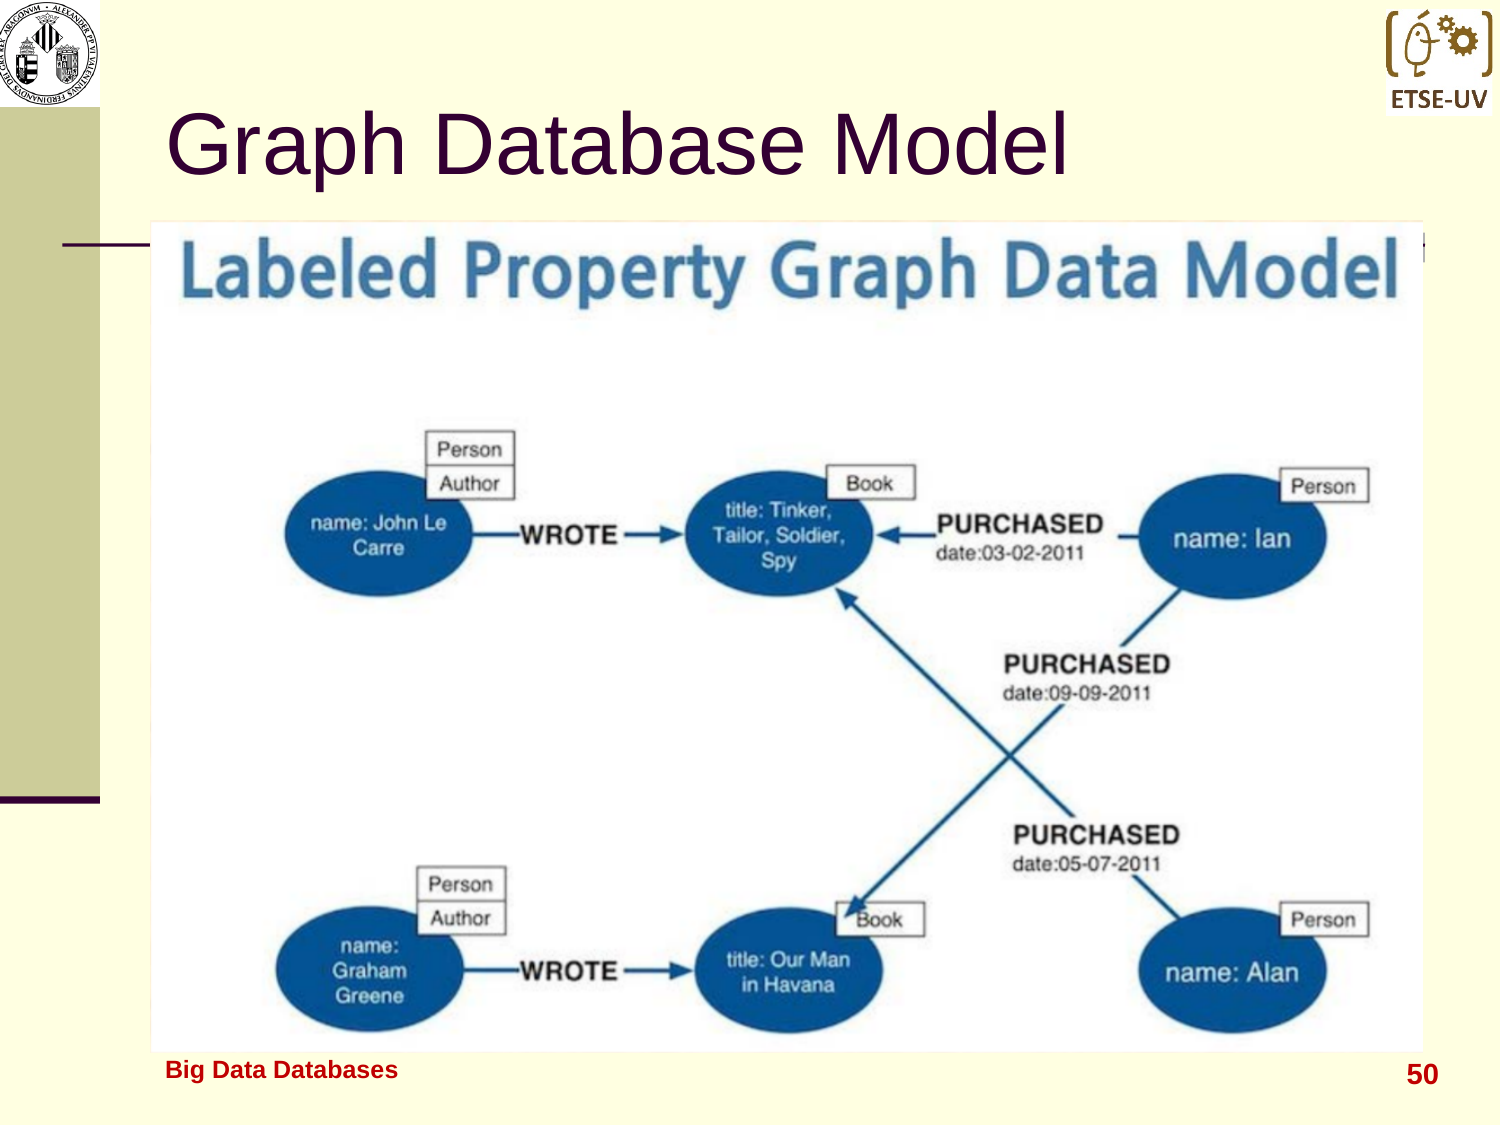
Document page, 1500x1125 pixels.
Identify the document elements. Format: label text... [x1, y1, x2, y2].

slide_number Big Data Databases [150, 1059, 576, 1122]
title Graph Database Model [150, 45, 1425, 221]
slide_number 50 [1141, 1047, 1455, 1123]
picture [0, 0, 100, 107]
picture [149, 220, 1424, 1053]
picture [1386, 9, 1493, 116]
